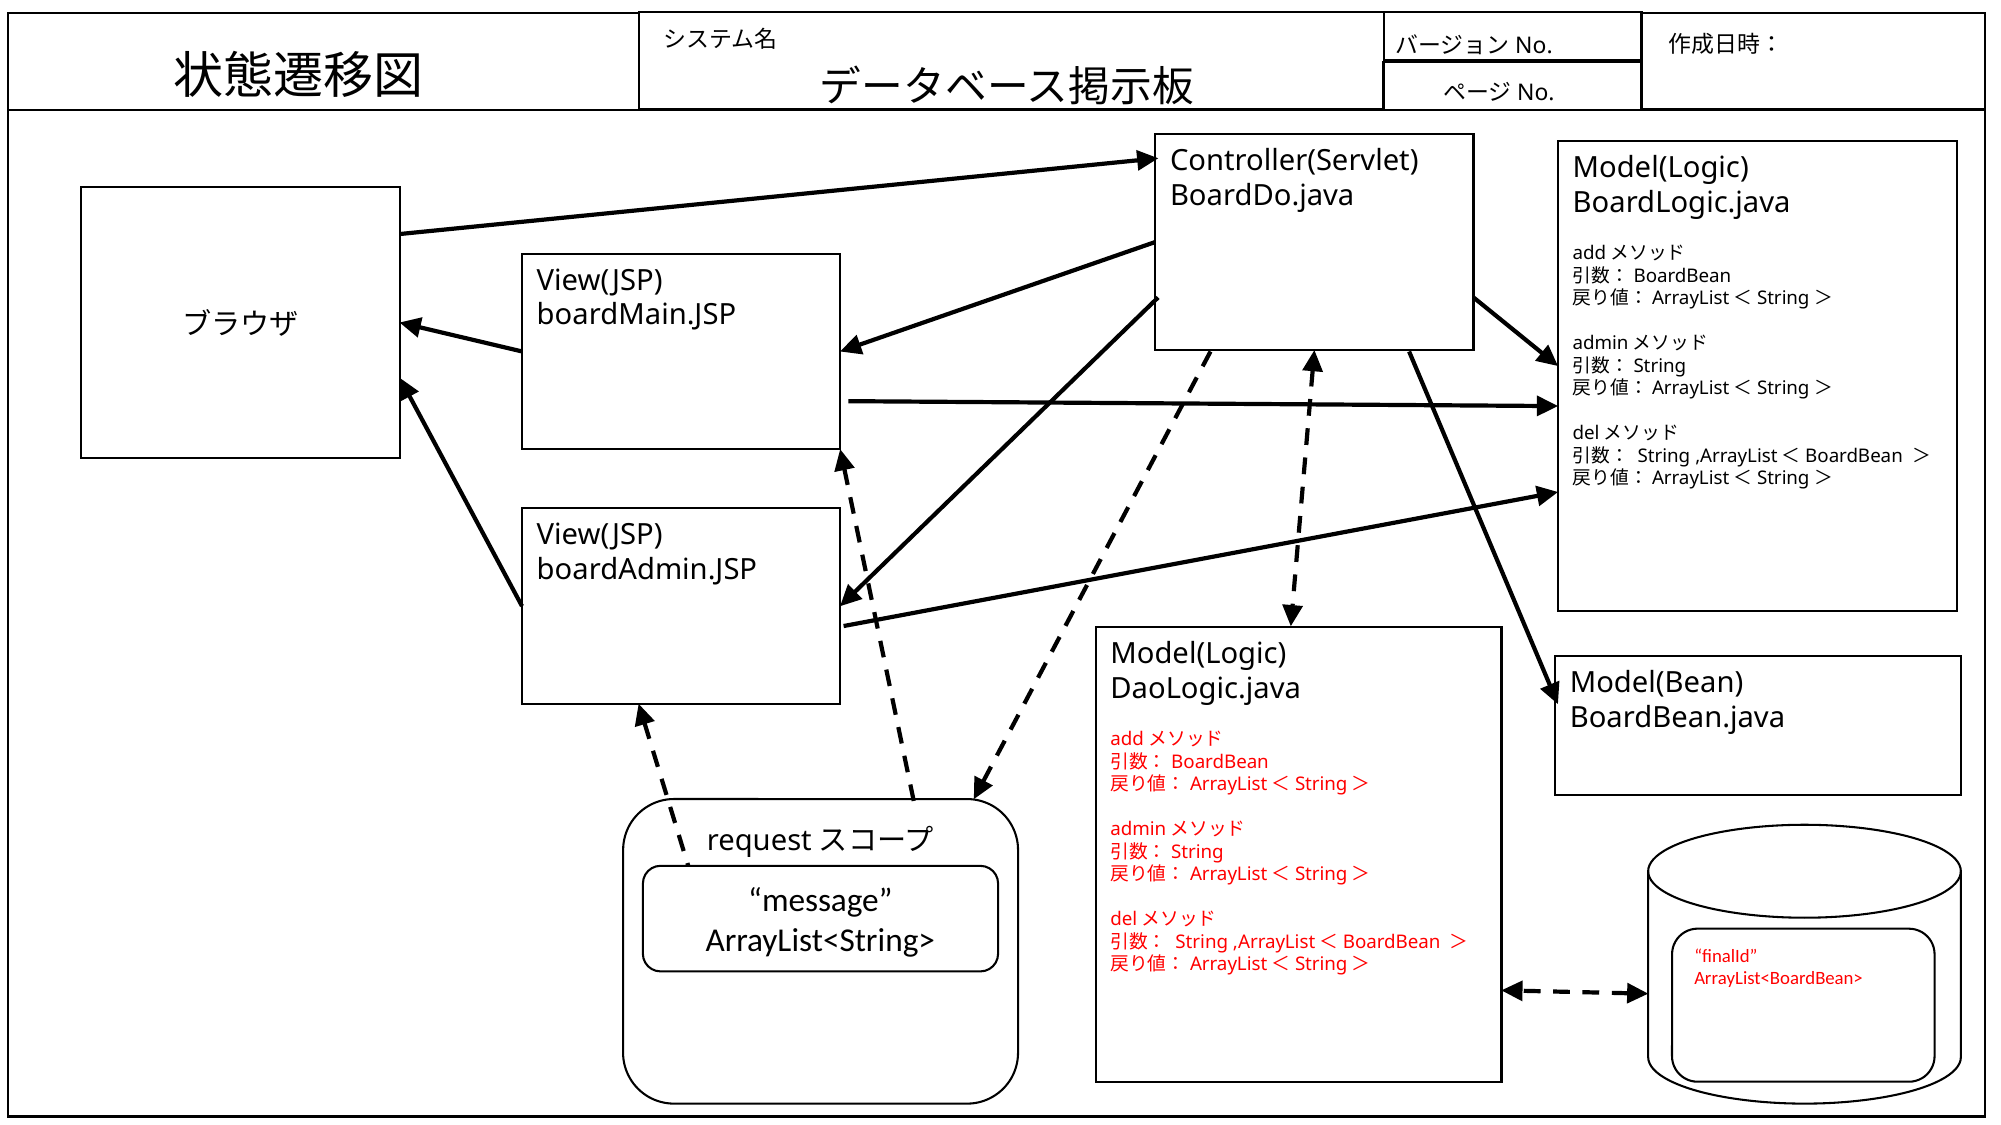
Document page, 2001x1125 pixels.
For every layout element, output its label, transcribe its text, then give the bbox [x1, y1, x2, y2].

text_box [973, 407, 1211, 491]
text_box [7, 12, 640, 111]
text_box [638, 703, 689, 866]
text_box [1641, 12, 1986, 110]
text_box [1409, 351, 1558, 401]
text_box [1501, 990, 1649, 994]
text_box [1409, 627, 1558, 704]
text_box [1382, 61, 1642, 111]
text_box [1290, 350, 1315, 401]
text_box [840, 242, 1156, 297]
text_box Model(Logic) DaoLogic.java addメソッド 引数：BoardBean 戻り値：ArrayList＜String＞ adminメソッド 引数：String 戻り値：ArrayList＜String＞ delメソッド 引数： String ,ArrayList＜BoardBean ＞ 戻り値：ArrayList＜String＞ [1095, 627, 1503, 1083]
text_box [399, 322, 522, 352]
text_box バージョンNo. [1340, 23, 1569, 68]
text_box “finalId” ArrayList<BoardBean> [1670, 927, 1936, 1083]
text_box システム名 [626, 16, 815, 92]
text_box [7, 110, 1986, 1118]
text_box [973, 351, 1211, 401]
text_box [973, 627, 1211, 800]
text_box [840, 297, 1159, 491]
text_box 作成日時： [1626, 21, 1827, 58]
text_box [1383, 11, 1643, 61]
text_box ページNo. [1381, 69, 1571, 112]
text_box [1409, 407, 1558, 491]
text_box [843, 491, 1558, 627]
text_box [1473, 297, 1558, 351]
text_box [1290, 407, 1315, 491]
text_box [399, 377, 522, 607]
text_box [399, 158, 1159, 235]
text_box [1647, 823, 1962, 1105]
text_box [848, 401, 1558, 407]
text_box 状態遷移図 [80, 35, 516, 111]
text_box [840, 449, 914, 803]
text_box [638, 11, 1383, 110]
